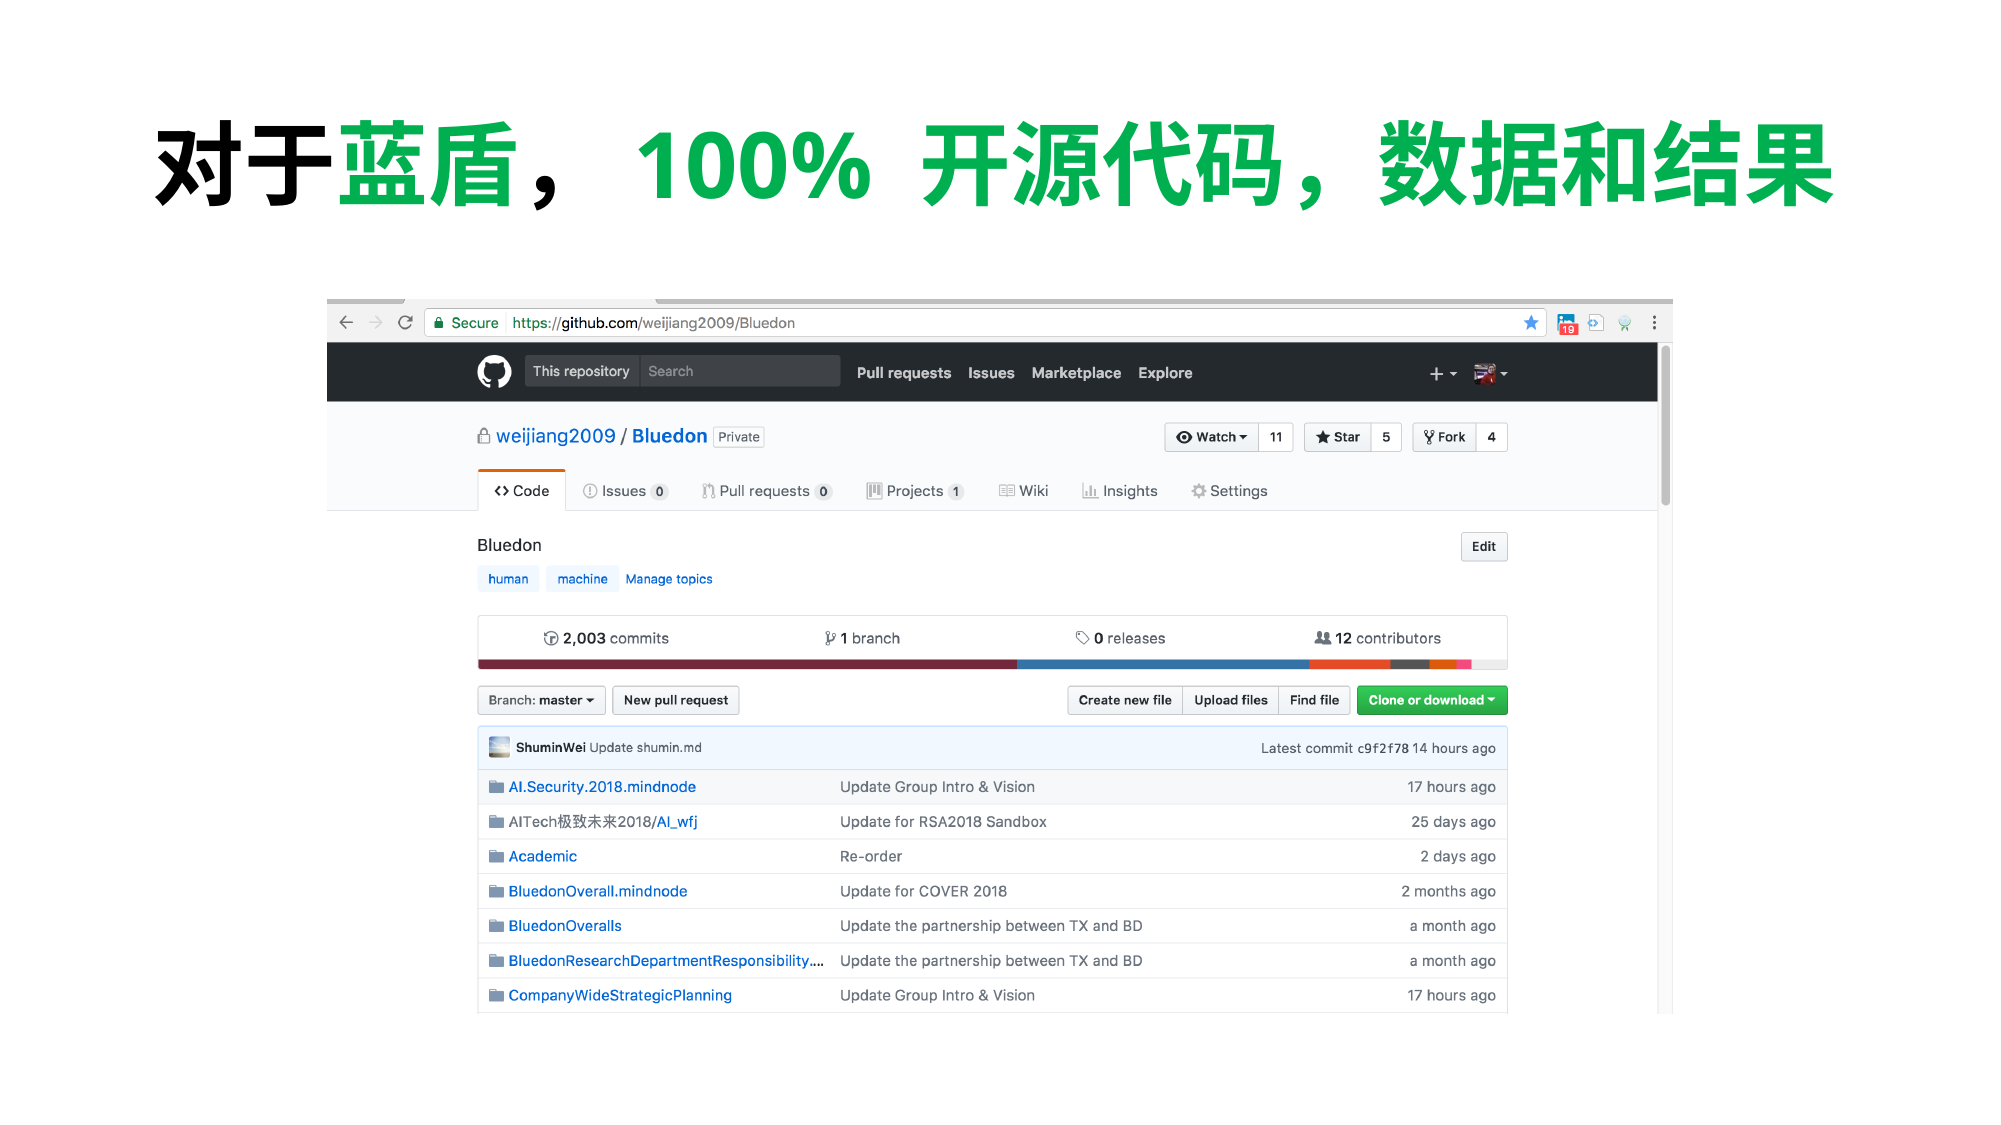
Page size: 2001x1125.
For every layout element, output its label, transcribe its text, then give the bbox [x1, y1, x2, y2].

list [327, 299, 1673, 1014]
title 对于蓝盾，100% 开源代码，数据和结果 [137, 59, 1863, 278]
